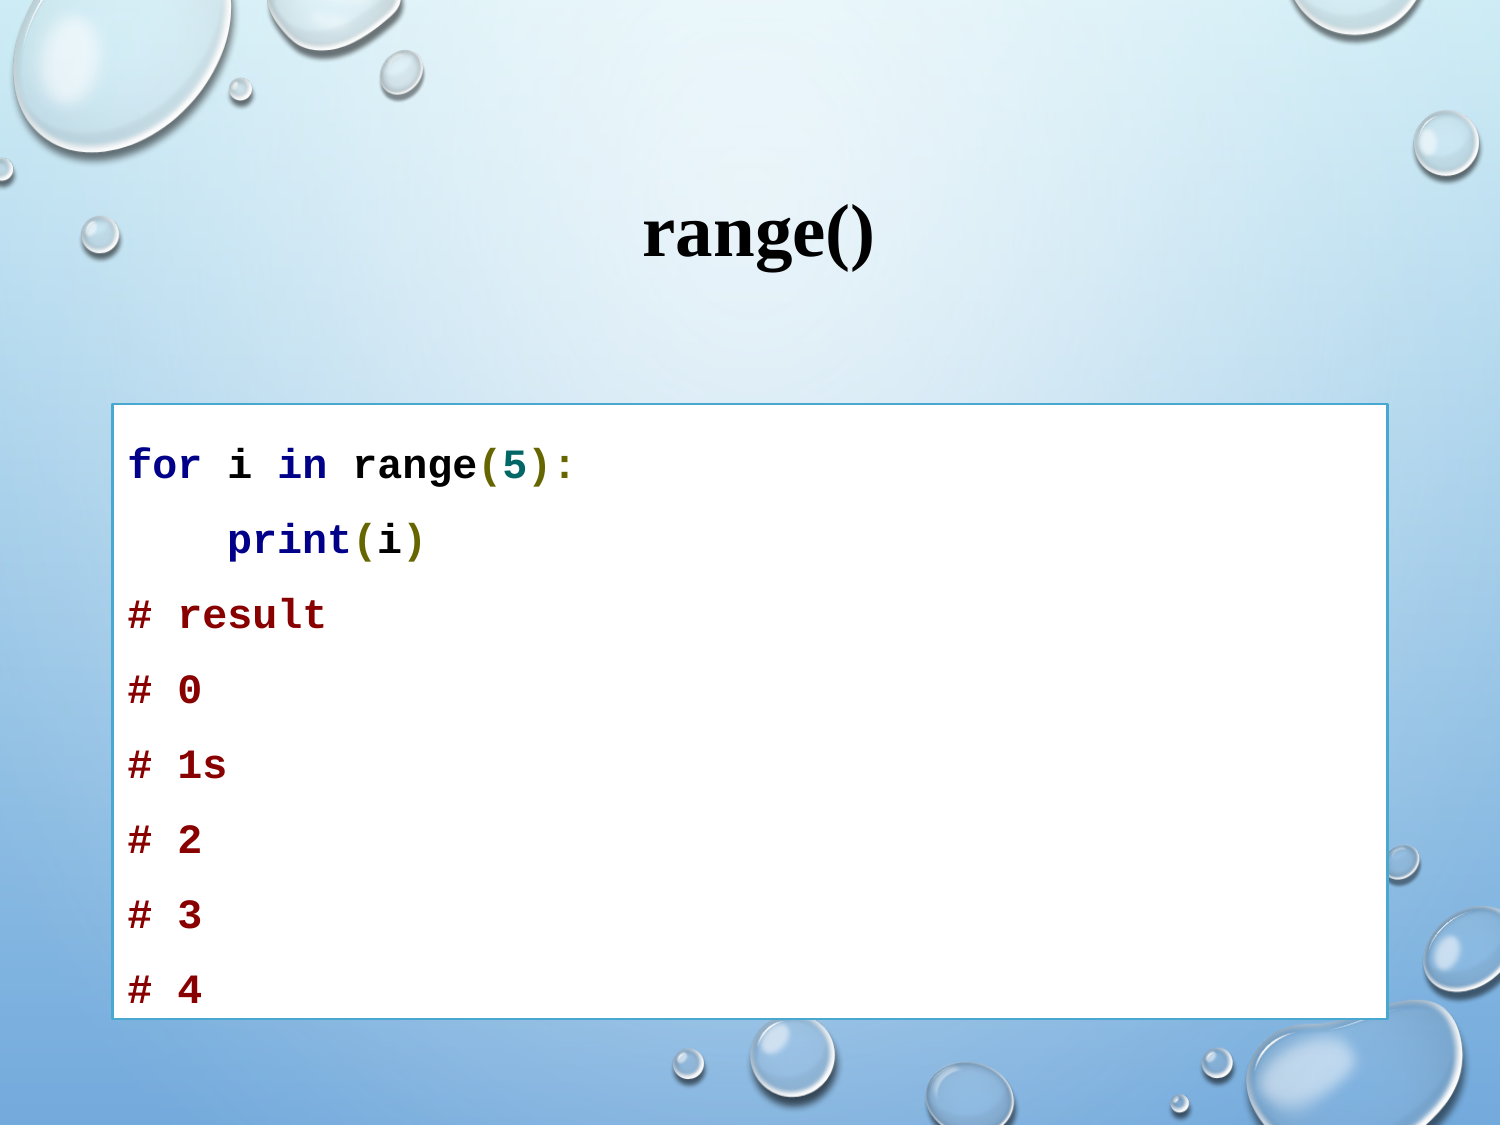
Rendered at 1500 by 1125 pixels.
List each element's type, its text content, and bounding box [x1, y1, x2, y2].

text_box for i in range(5): print(i) # result # 0 # 1s # 2 # 3 # 4 [111, 403, 1389, 1020]
picture [0, 0, 1500, 1125]
title range() [112, 101, 1388, 364]
